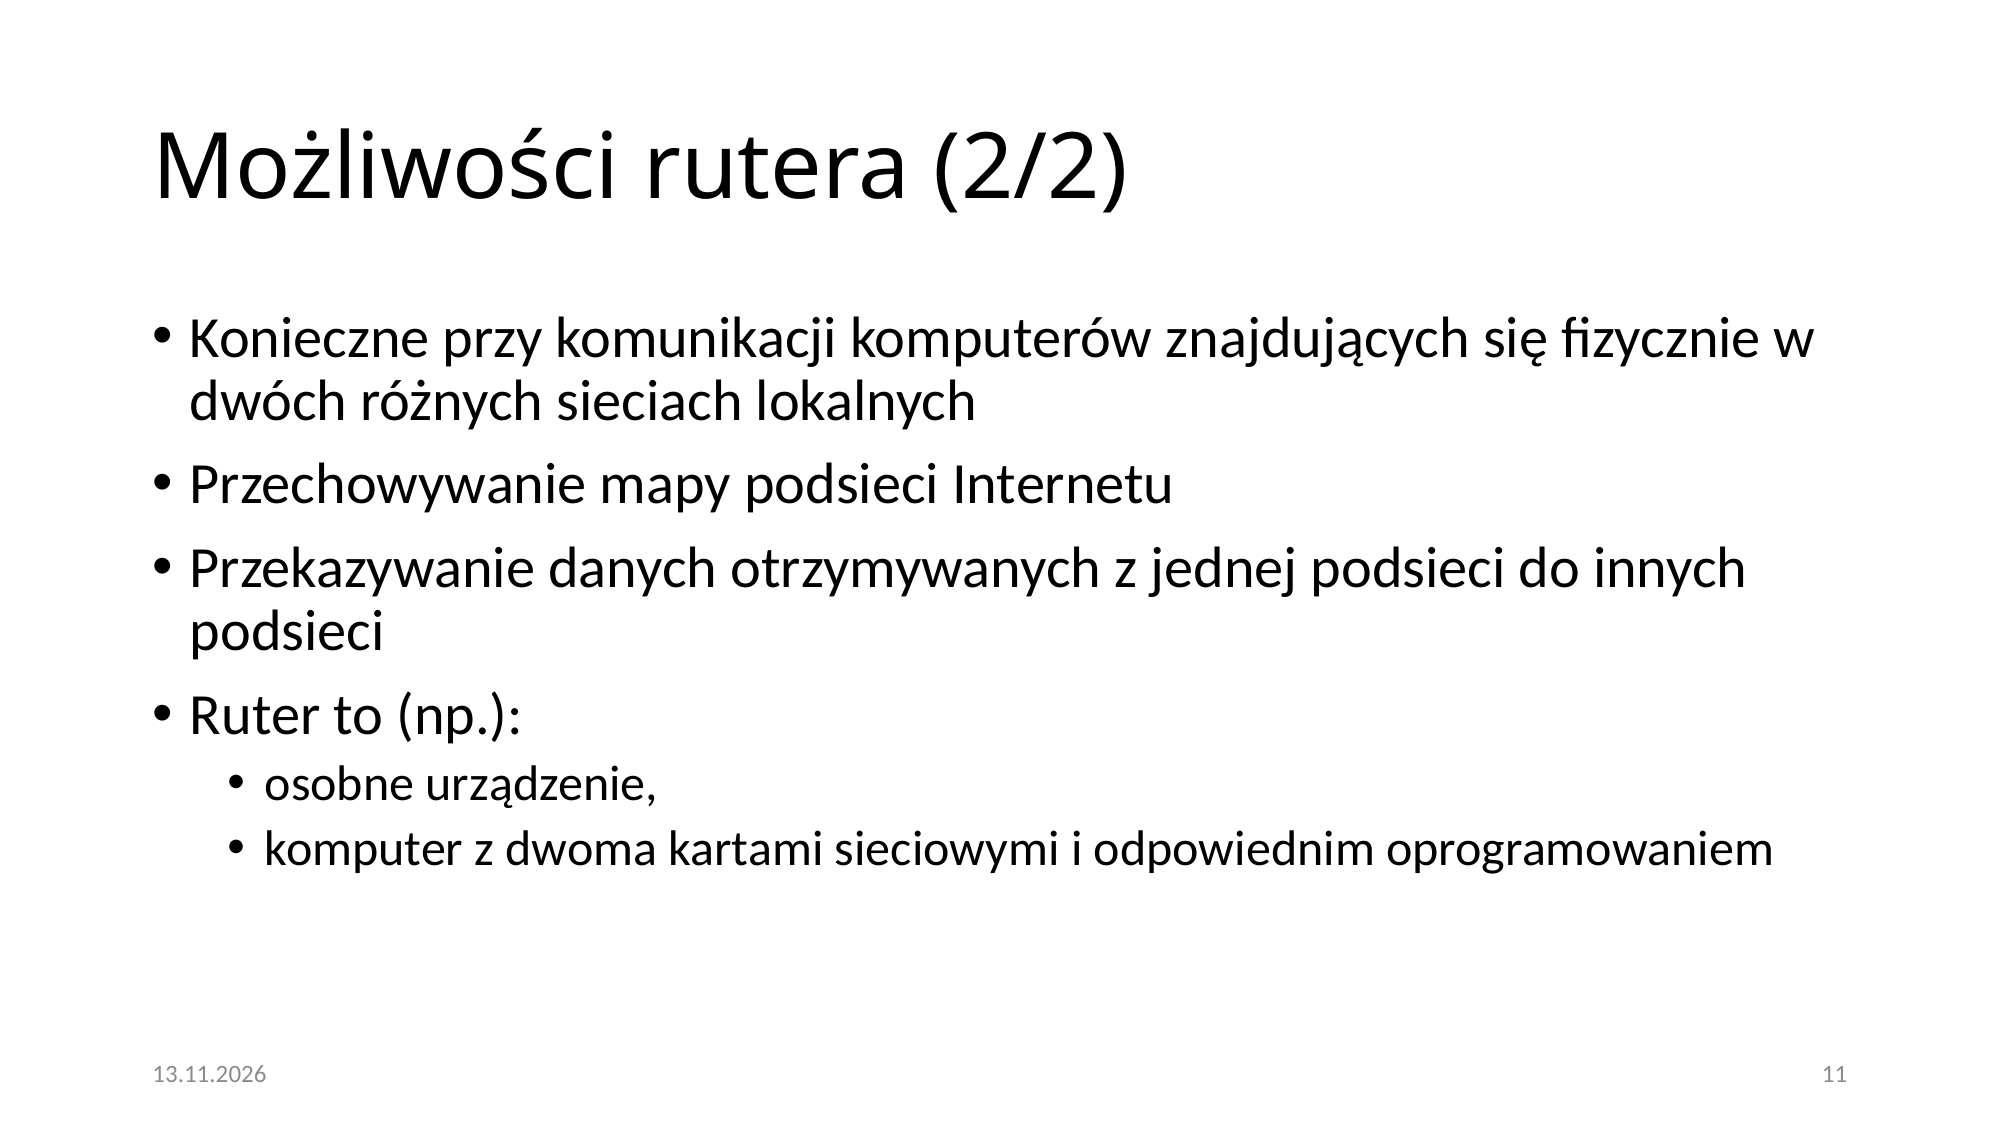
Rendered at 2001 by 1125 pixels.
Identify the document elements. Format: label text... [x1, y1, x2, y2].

title Możliwości rutera (2/2)‏ [137, 59, 1863, 278]
slide_number 11 [1412, 1042, 1863, 1103]
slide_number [137, 1042, 588, 1103]
list Konieczne przy komunikacji komputerów znajdujących się fizycznie w dwóch różnych sieciach lokalnych Przechowywanie mapy podsieci Internetu Przekazywanie danych otrzymywanych z jednej podsieci do innych podsieci Ruter to (np.): osobne urządzenie, komputer z dwoma kartami sieciowymi i odpowiednim oprogramowaniem [137, 299, 1863, 1014]
